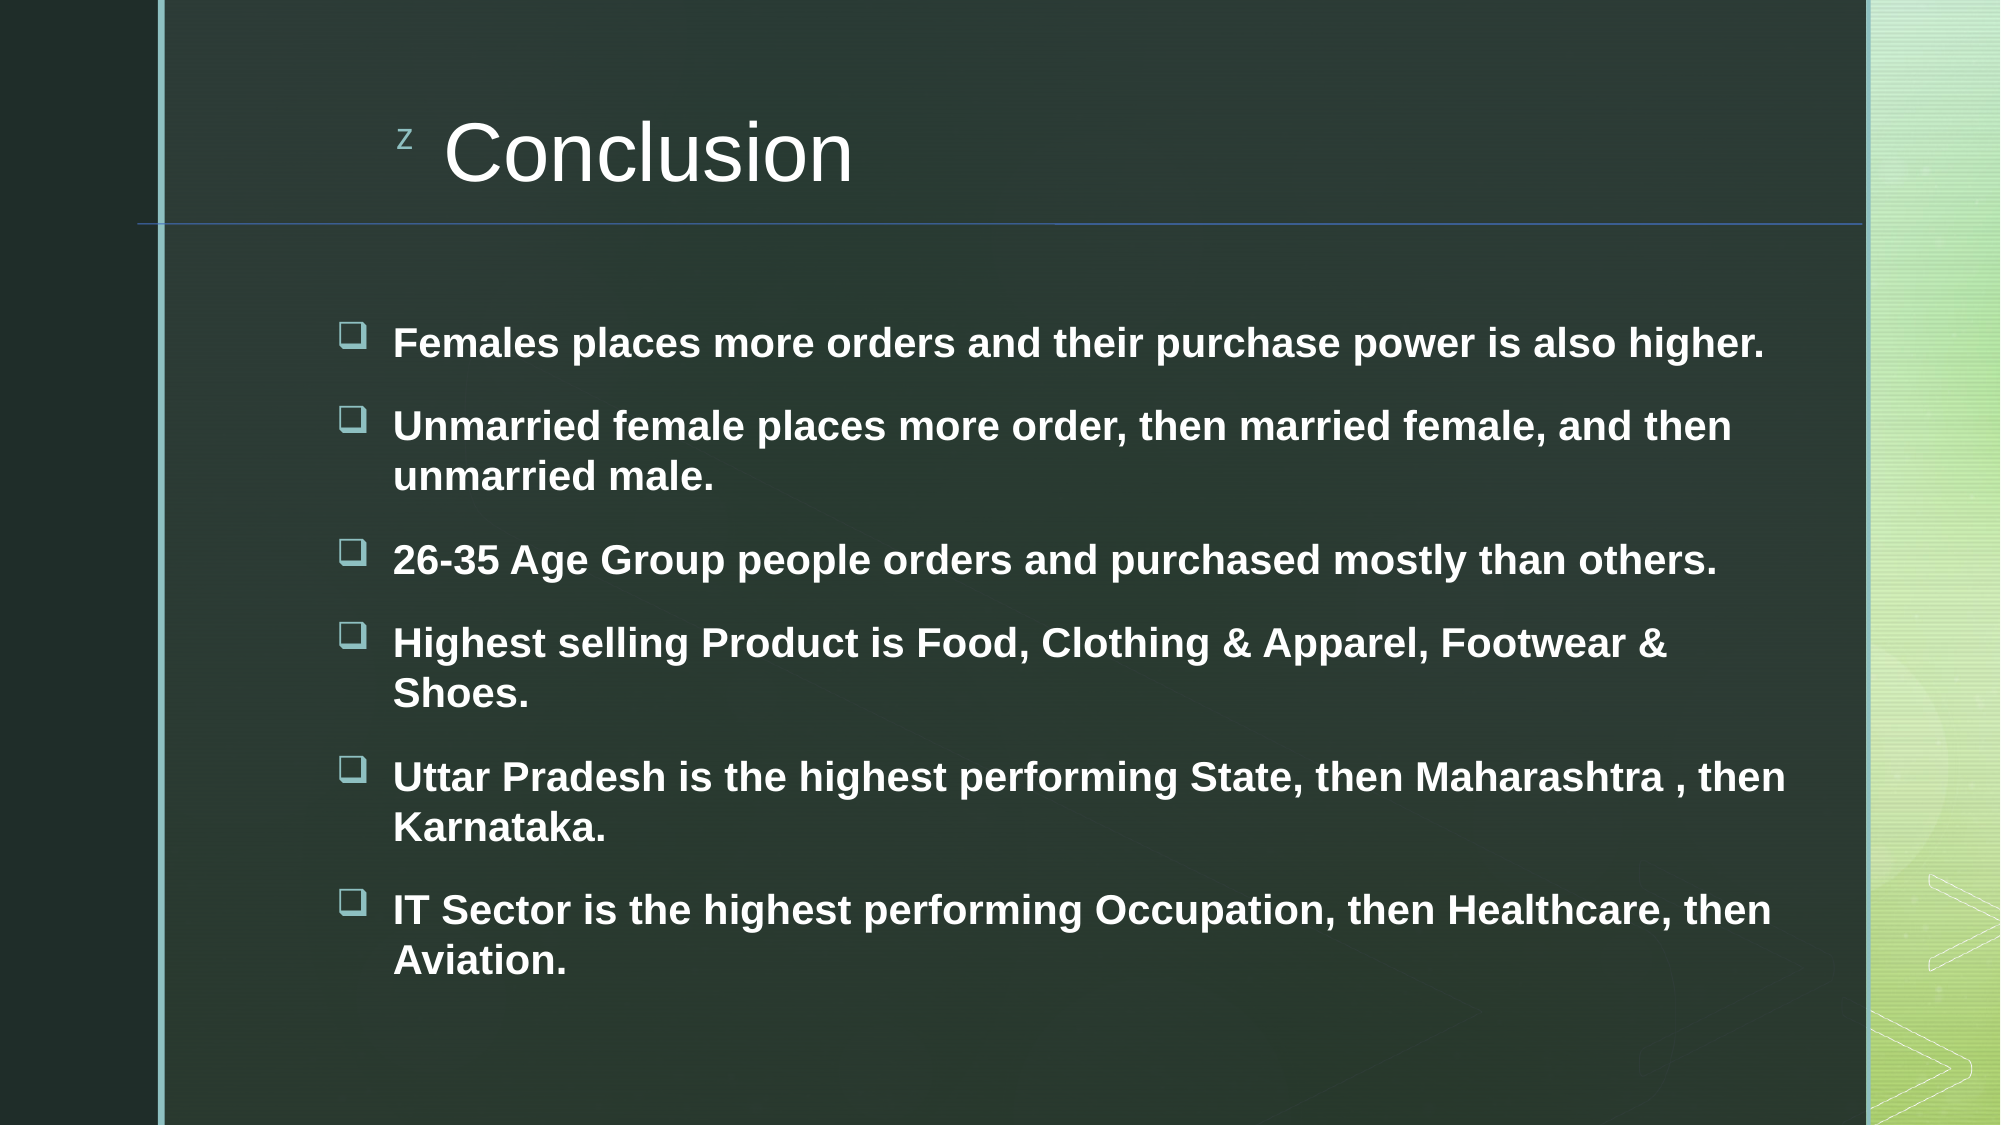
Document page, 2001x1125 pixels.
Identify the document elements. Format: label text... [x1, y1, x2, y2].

list Females places more orders and their purchase power is also higher. Unmarried female places more order, then married female, and then unmarried male. 26-35 Age Group people orders and purchased mostly than others. Highest selling Product is Food, Clothing & Apparel, Footwear & Shoes. Uttar Pradesh is the highest performing State, then Maharashtra , then Karnataka. IT Sector is the highest performing Occupation, then Healthcare, then Aviation. [321, 248, 1818, 1050]
picture [1871, 0, 2001, 1125]
title Conclusion [428, 102, 1096, 215]
